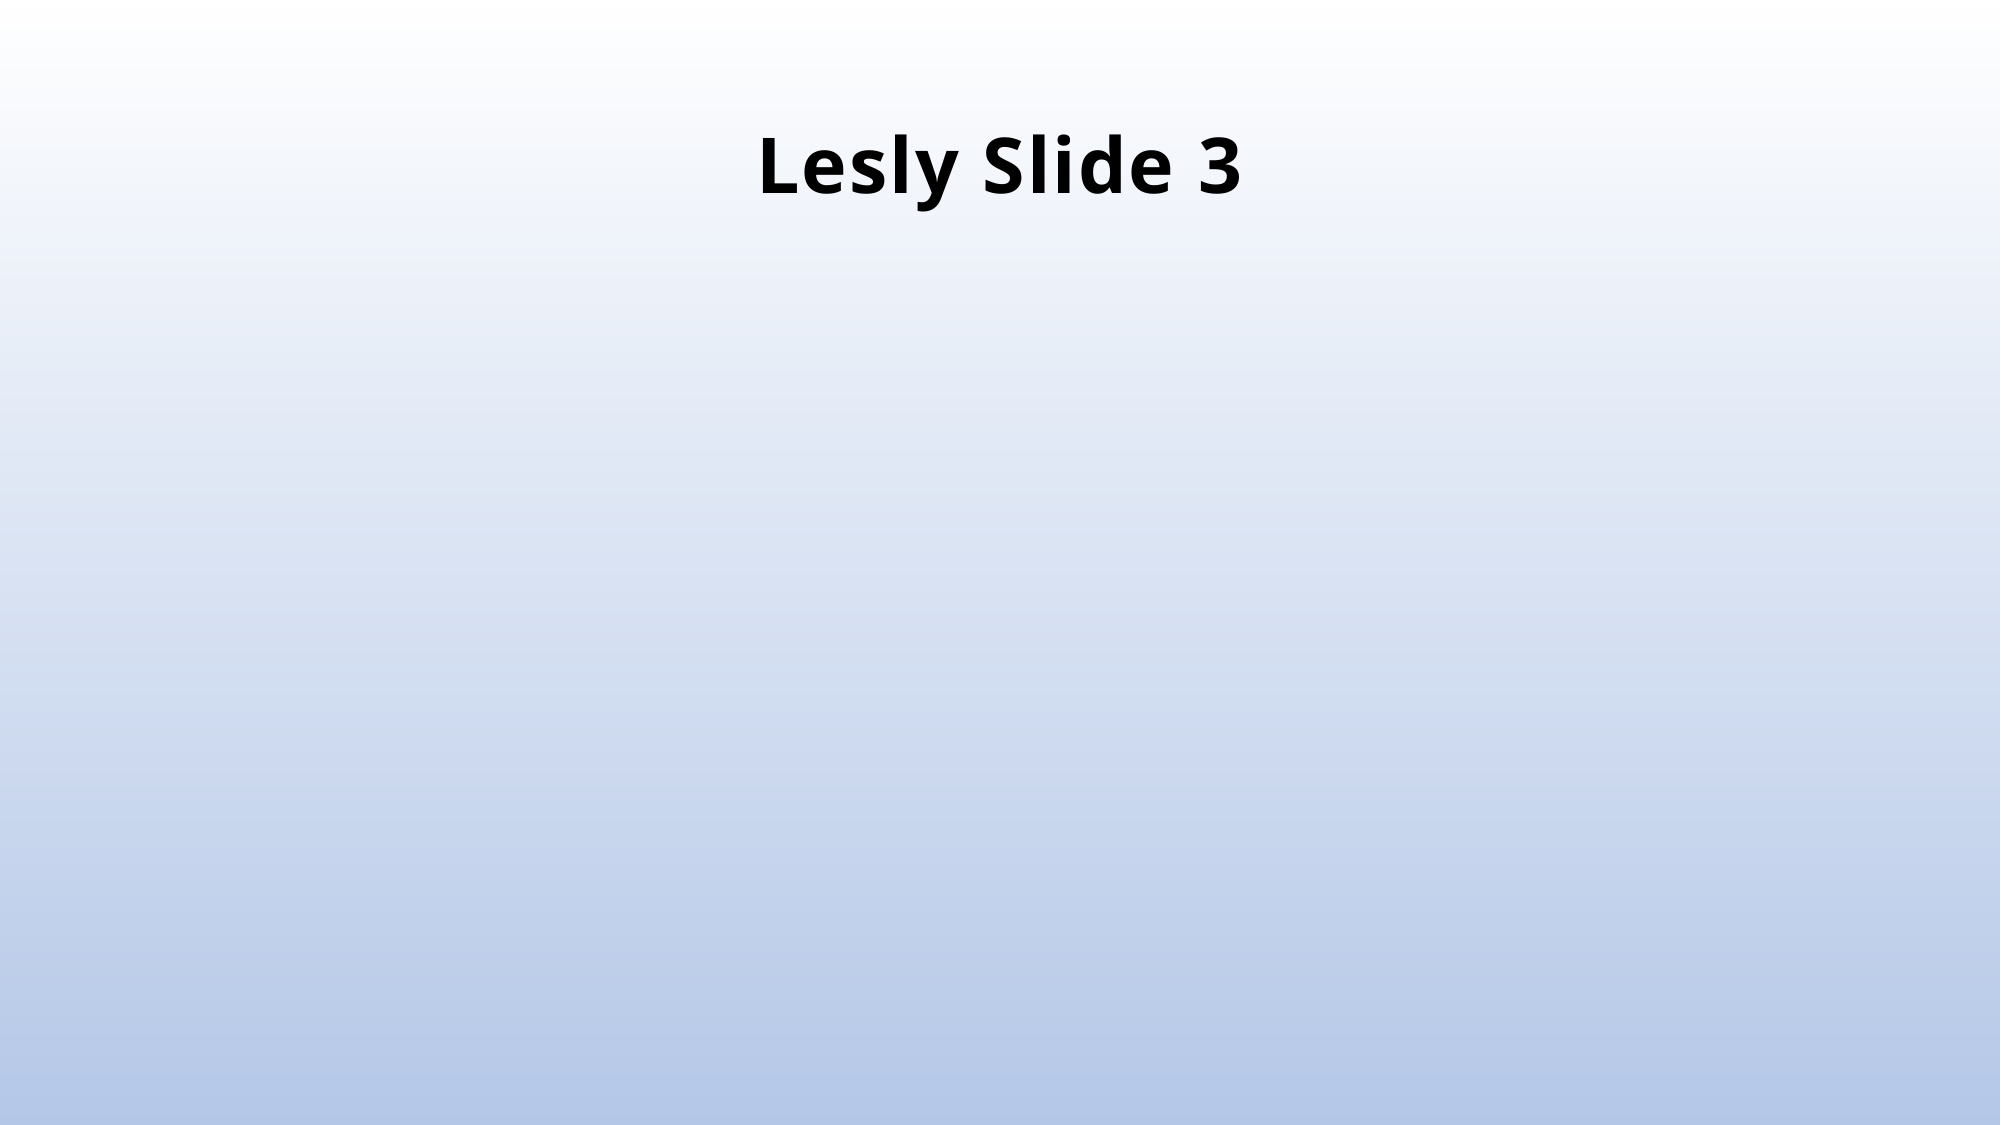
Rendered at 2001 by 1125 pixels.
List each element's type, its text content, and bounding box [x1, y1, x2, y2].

title Lesly Slide 3 [137, 59, 1863, 278]
